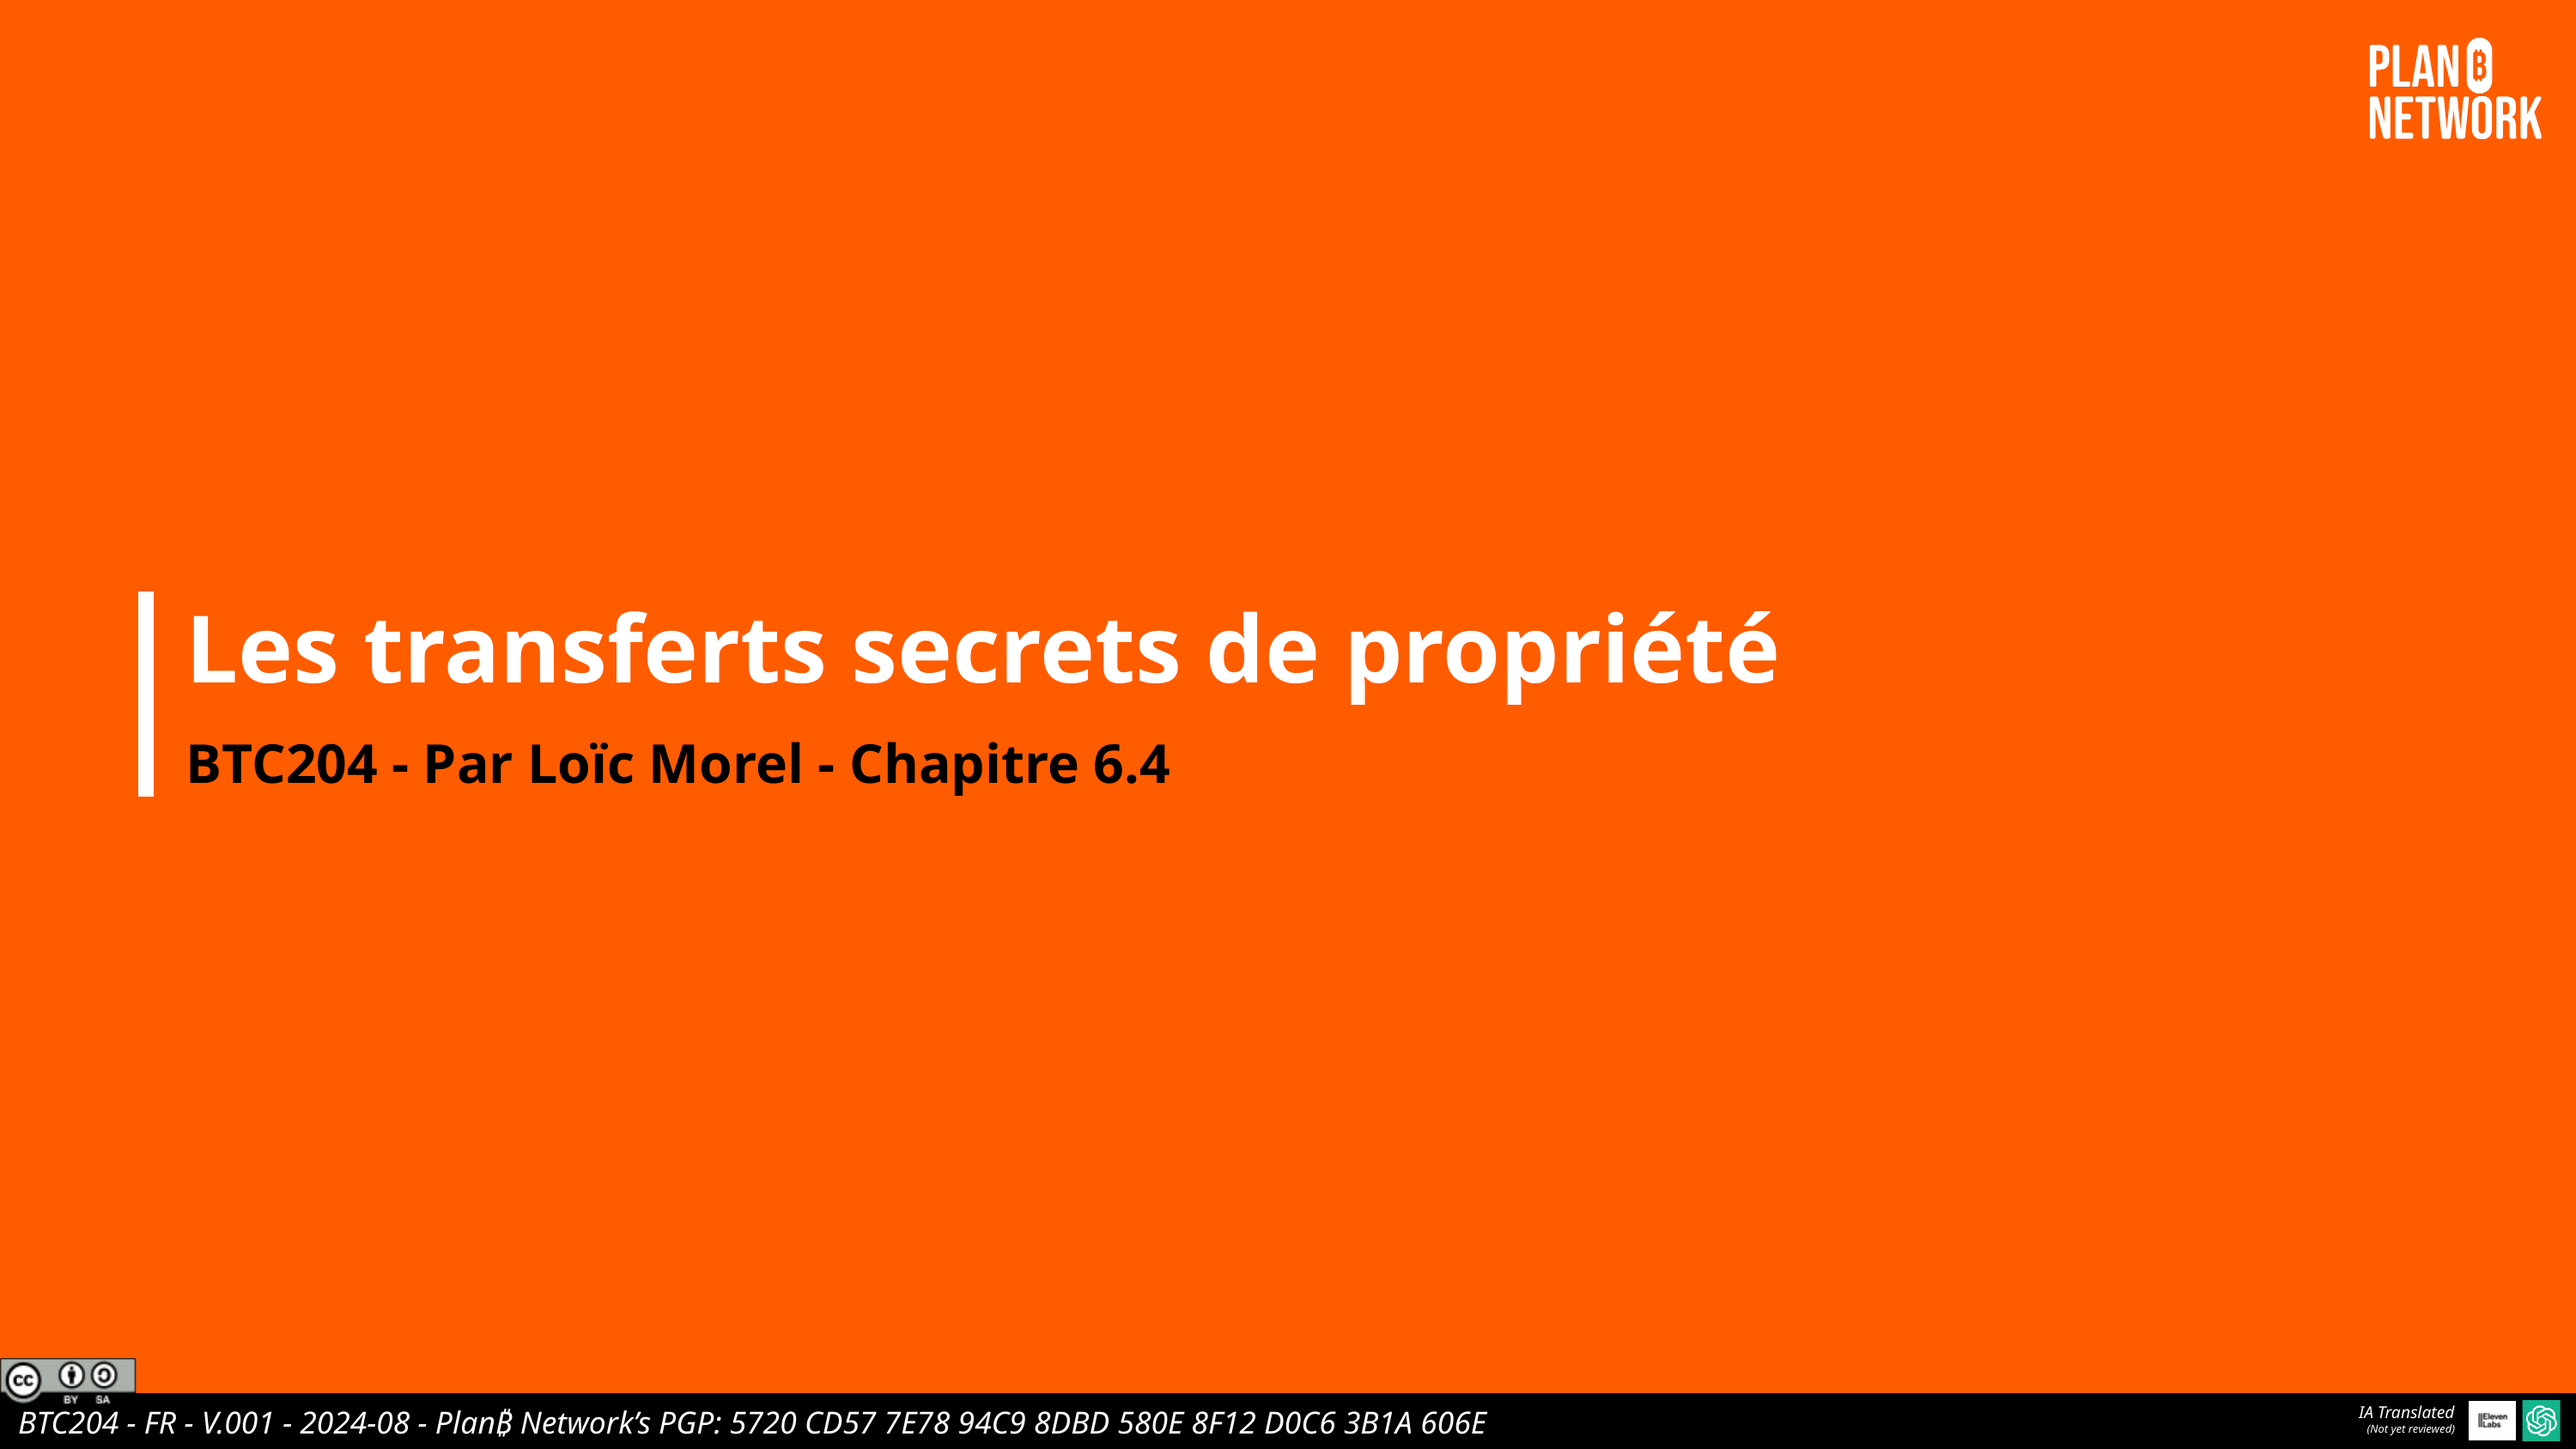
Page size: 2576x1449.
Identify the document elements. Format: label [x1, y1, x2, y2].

text_box [138, 591, 155, 797]
text_box [2468, 1400, 2517, 1440]
text_box [0, 0, 2576, 1390]
text_box [2522, 1399, 2561, 1442]
text_box [0, 1392, 2576, 1449]
